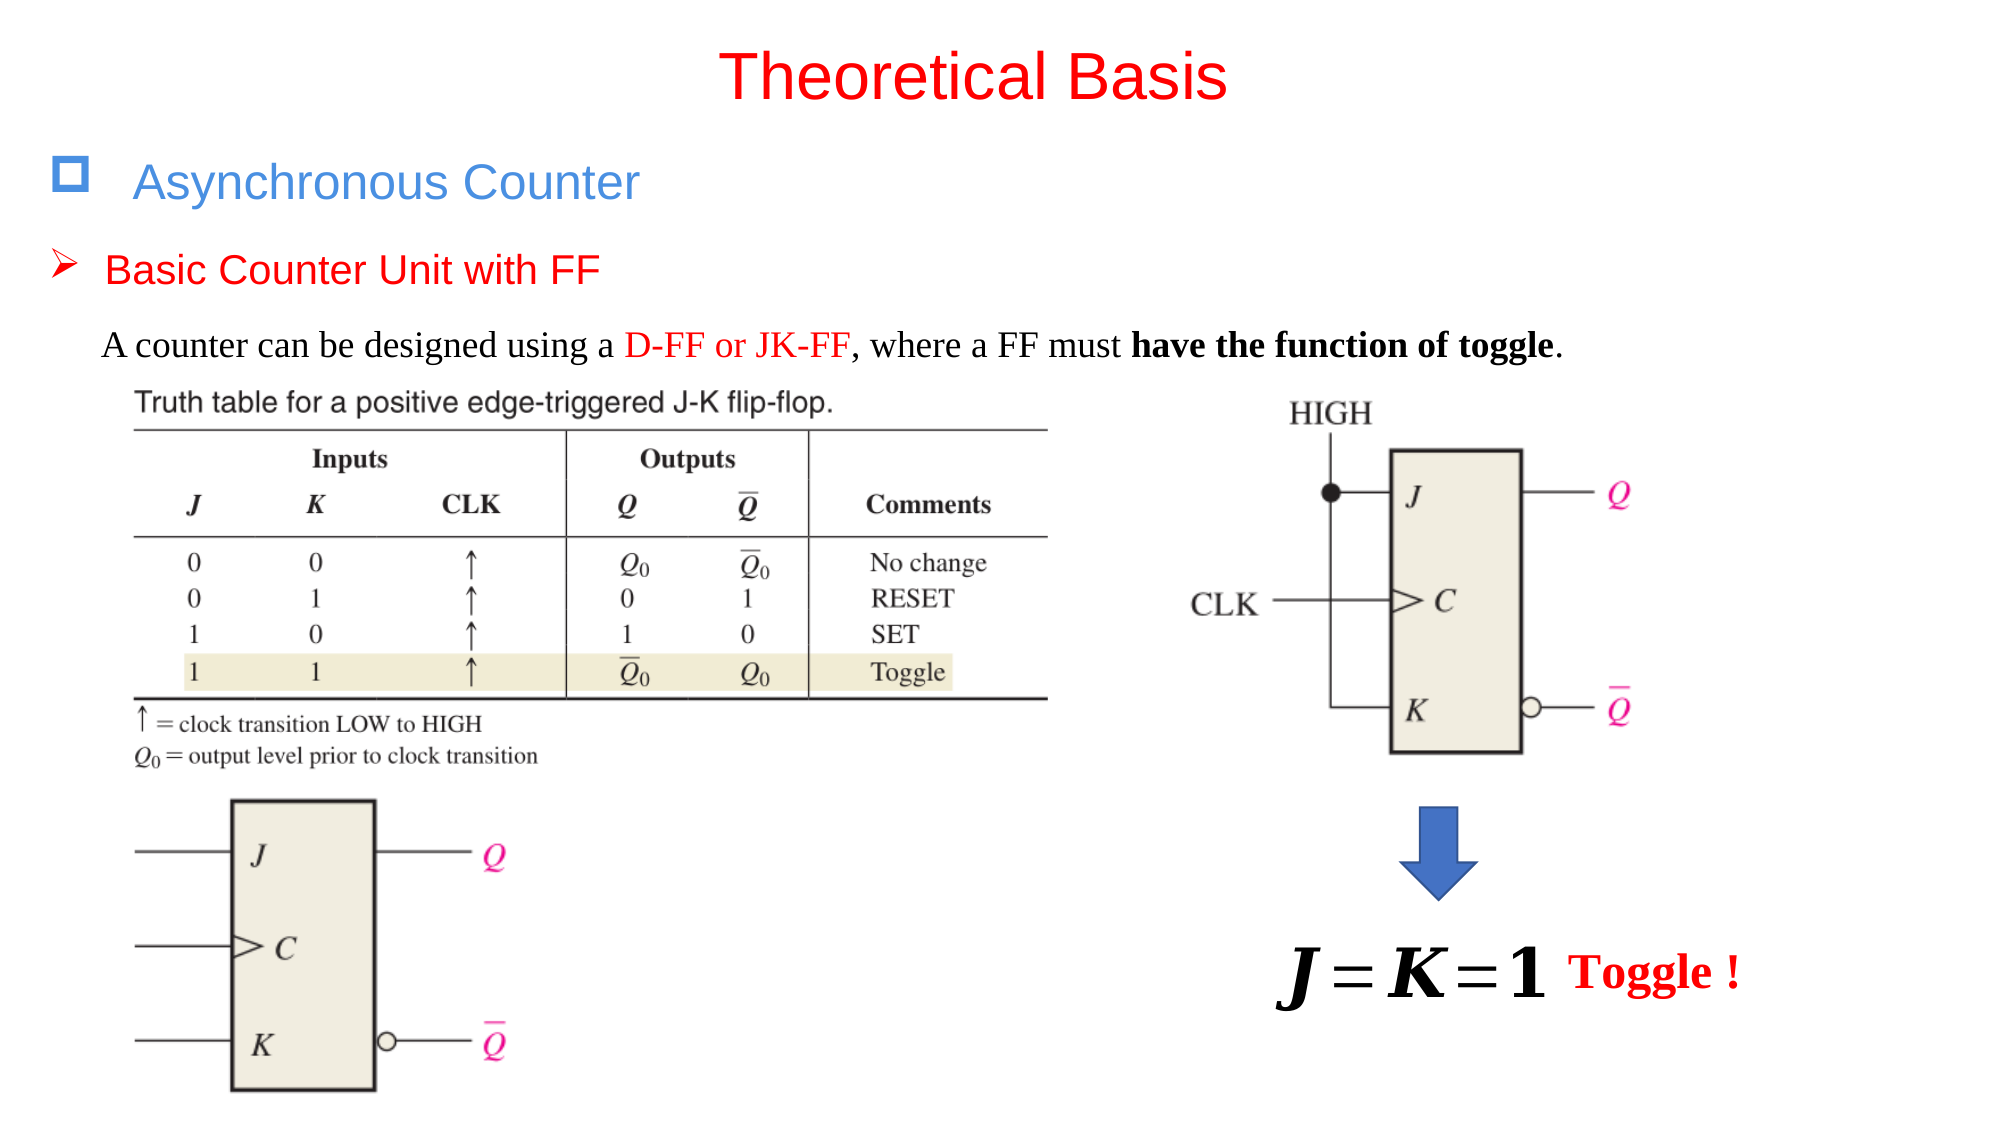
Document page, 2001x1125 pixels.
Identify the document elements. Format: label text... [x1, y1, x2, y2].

picture [125, 389, 1065, 773]
text_box Toggle ! [1553, 931, 1768, 1007]
title Theoretical Basis [224, 25, 1725, 122]
text_box [1398, 806, 1479, 902]
text_box A counter can be designed using a D-FF or JK-FF, where a FF must have the function of toggle. [48, 289, 1809, 373]
subtitle Asynchronous Counter Basic Counter Unit with FF [33, 149, 1916, 212]
picture [121, 789, 539, 1100]
picture [1180, 384, 1661, 771]
